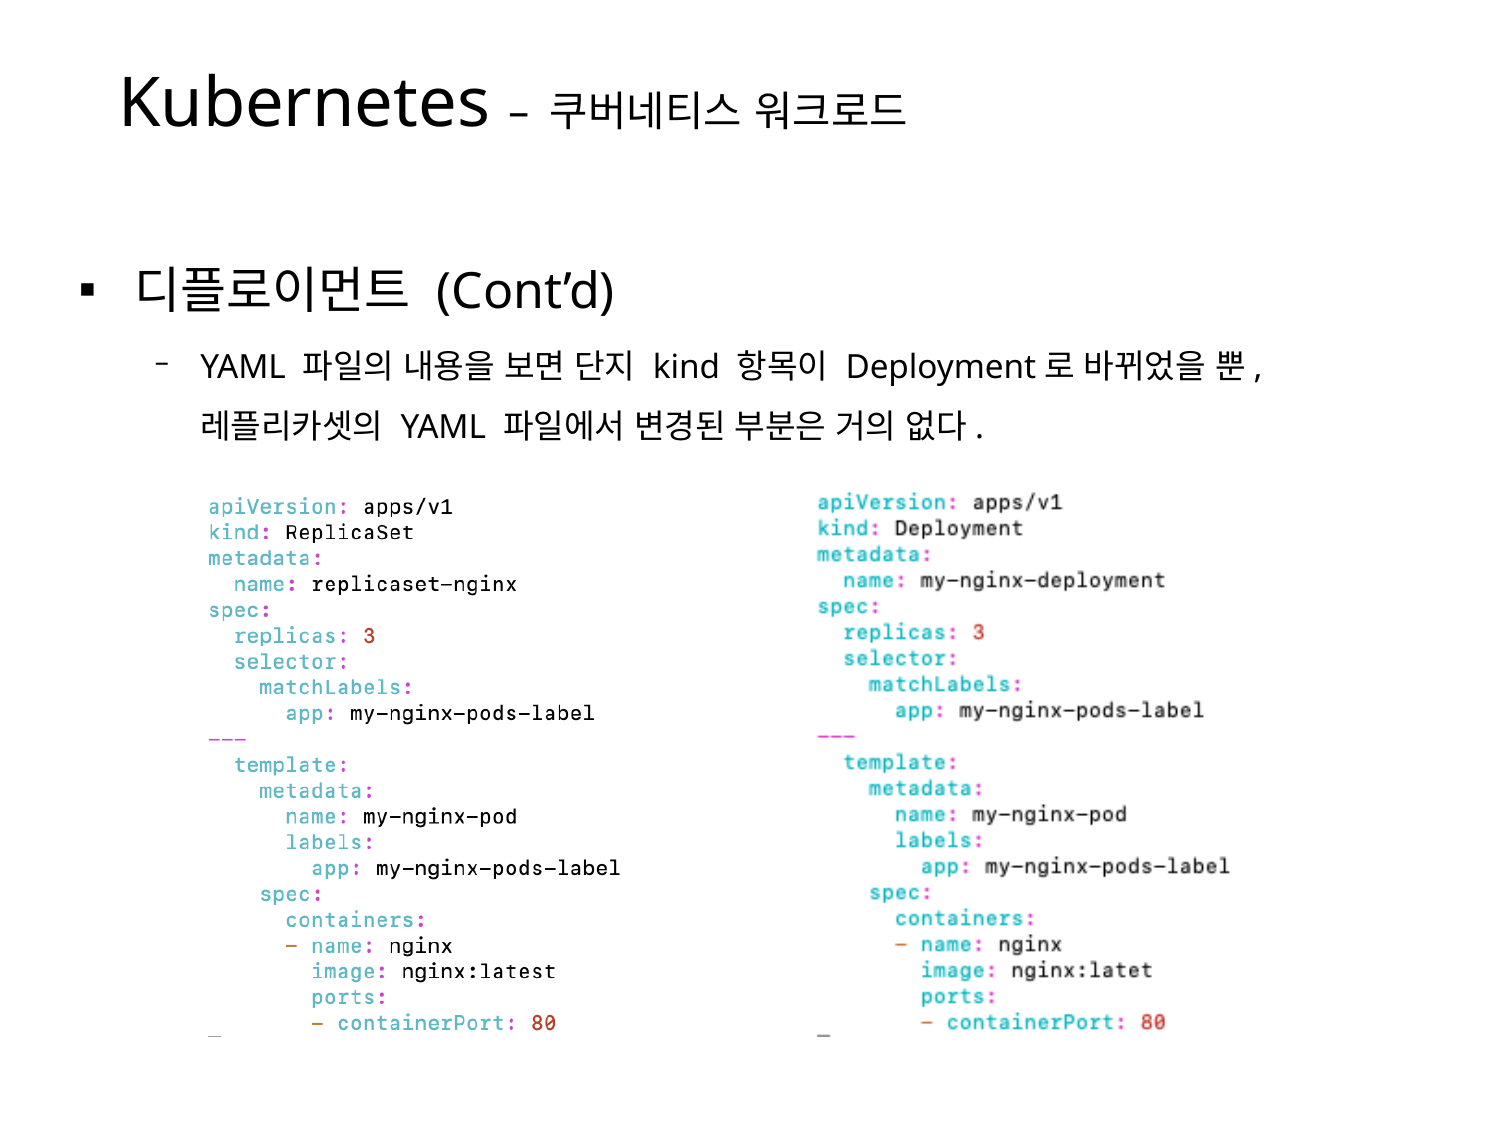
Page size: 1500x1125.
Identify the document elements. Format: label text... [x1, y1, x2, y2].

title Kubernetes – 쿠버네티스 워크로드 [103, 59, 1397, 221]
picture [200, 491, 680, 1037]
picture [812, 491, 1250, 1037]
list 디플로이먼트 (Cont’d) YAML 파일의 내용을 보면 단지 kind 항목이 Deployment로 바뀌었을 뿐, 레플리카셋의 YAML 파일에서 변경된 부분은 거의 없다. [63, 221, 1437, 966]
